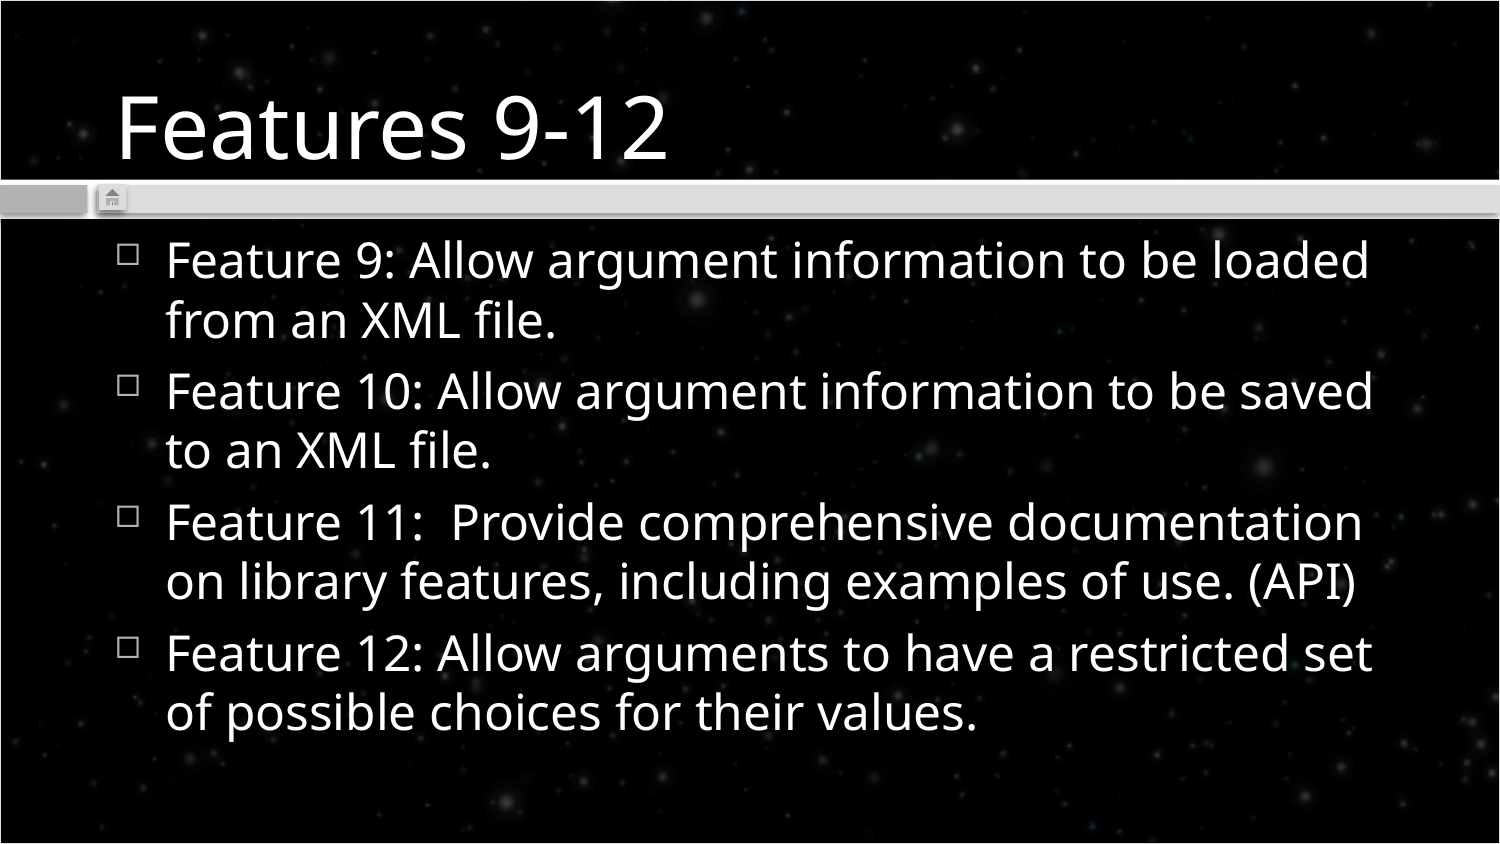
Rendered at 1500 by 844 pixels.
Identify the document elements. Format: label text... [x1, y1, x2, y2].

title Features 9-12 [99, 19, 1438, 185]
picture [1, 219, 1499, 843]
list Feature 9: Allow argument information to be loaded from an XML file. Feature 10: Allow argument information to be saved to an XML file. Feature 11: Provide comprehensive documentation on library features, including examples of use. (API) Feature 12: Allow arguments to have a restricted set of possible choices for their values. [99, 221, 1438, 760]
text_box [99, 184, 126, 210]
picture [1, 1, 1499, 179]
